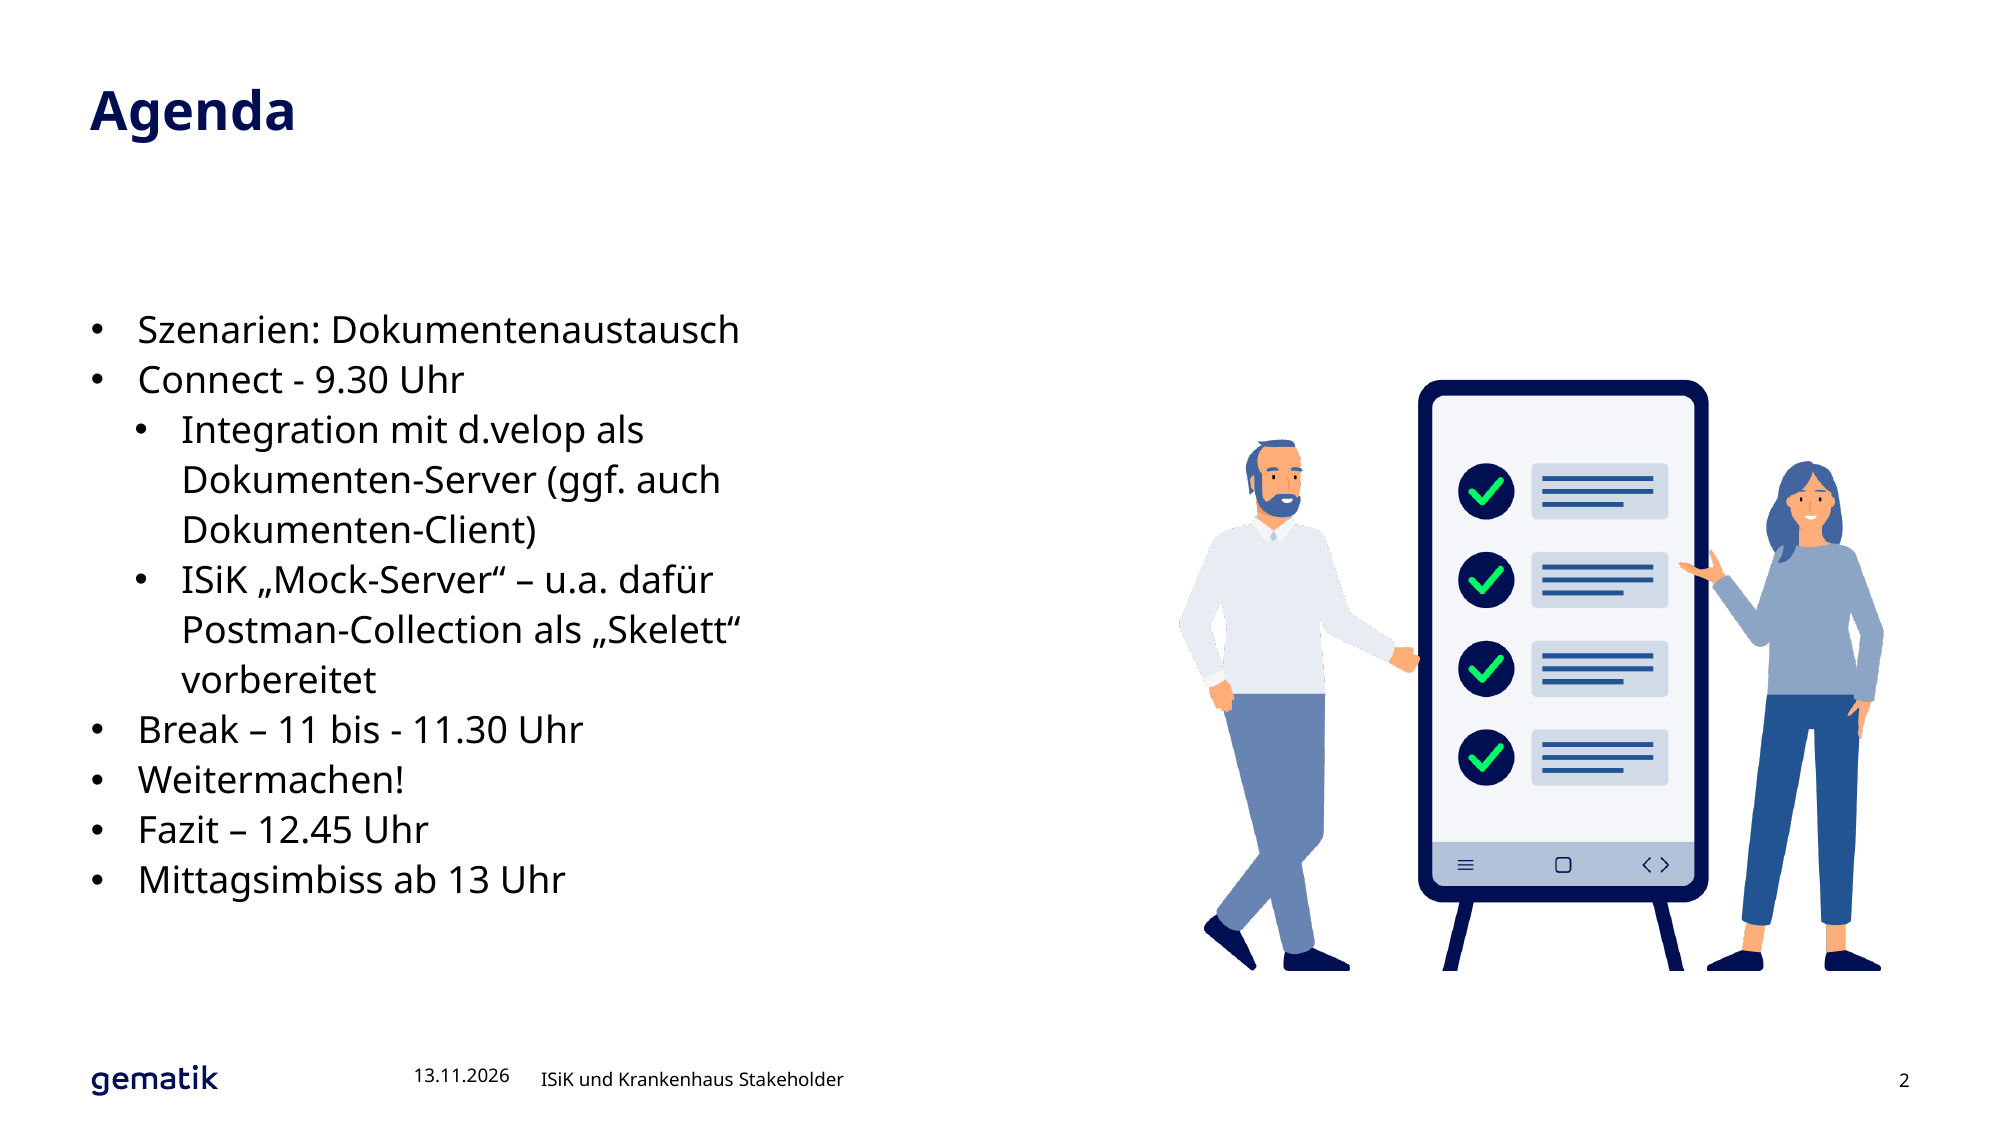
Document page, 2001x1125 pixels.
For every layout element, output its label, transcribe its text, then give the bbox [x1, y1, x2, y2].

slide_number 2 [1797, 1065, 1910, 1095]
picture [1164, 375, 1910, 975]
list Szenarien: Dokumentenaustausch Connect - 9.30 Uhr Integration mit d.velop als Dokumenten-Server (ggf. auch Dokumenten-Client) ISiK „Mock-Server“ – u.a. dafür Postman-Collection als „Skelett“ vorbereitet Break – 11 bis - 11.30 Uhr Weitermachen! Fazit – 12.45 Uhr Mittagsimbiss ab 13 Uhr [90, 301, 796, 980]
footer ISiK und Krankenhaus Stakeholder [541, 1060, 1605, 1090]
title Agenda [90, 83, 1160, 238]
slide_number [413, 1059, 527, 1090]
